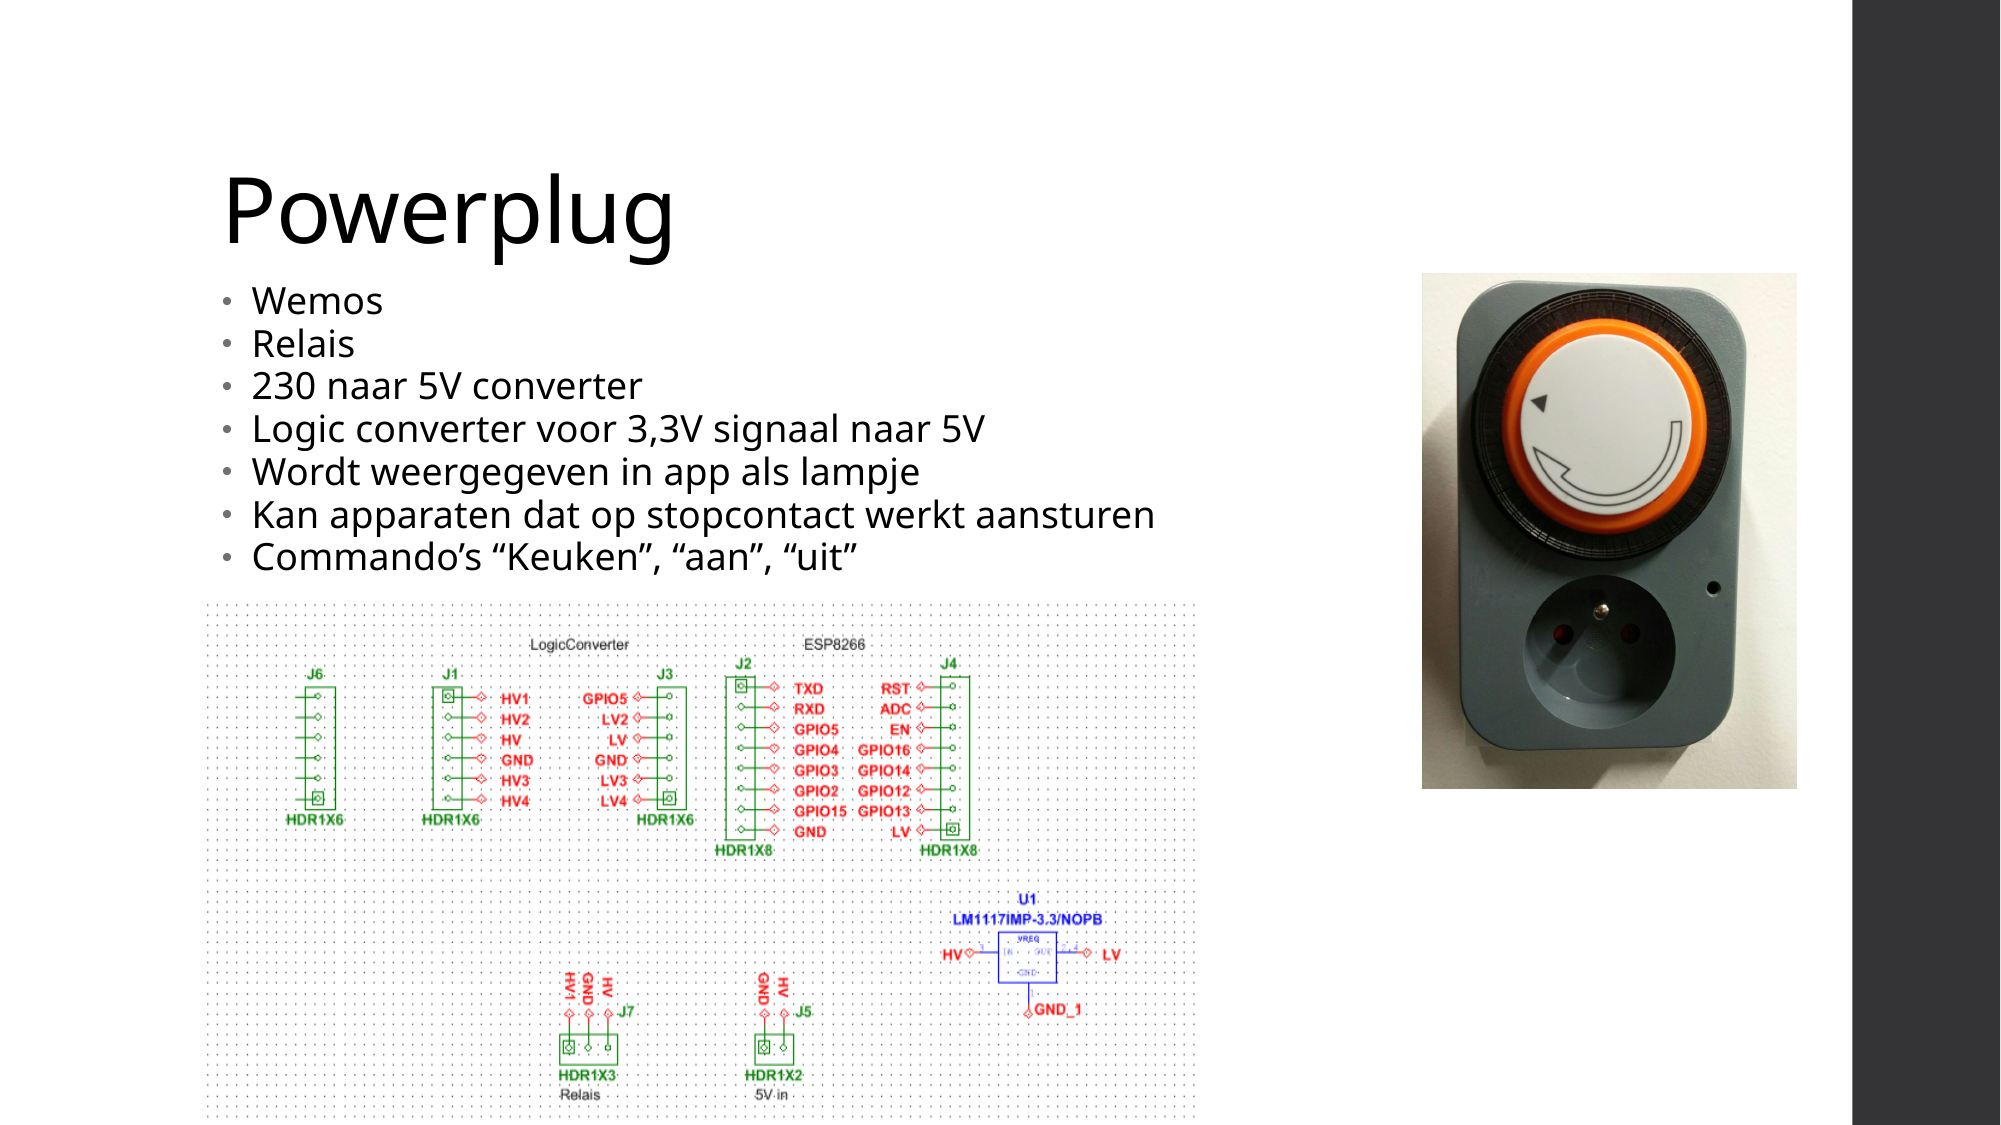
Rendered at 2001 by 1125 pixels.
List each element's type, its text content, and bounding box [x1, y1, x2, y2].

picture [206, 603, 1204, 1125]
picture [1421, 272, 1798, 789]
text_box Wemos Relais 230 naar 5V converter Logic converter voor 3,3V signaal naar 5V Wordt weergegeven in app als lampje Kan apparaten dat op stopcontact werkt aansturen Commando’s “Keuken”, “aan”, “uit” [206, 273, 1617, 987]
text_box Powerplug [206, 53, 1797, 271]
